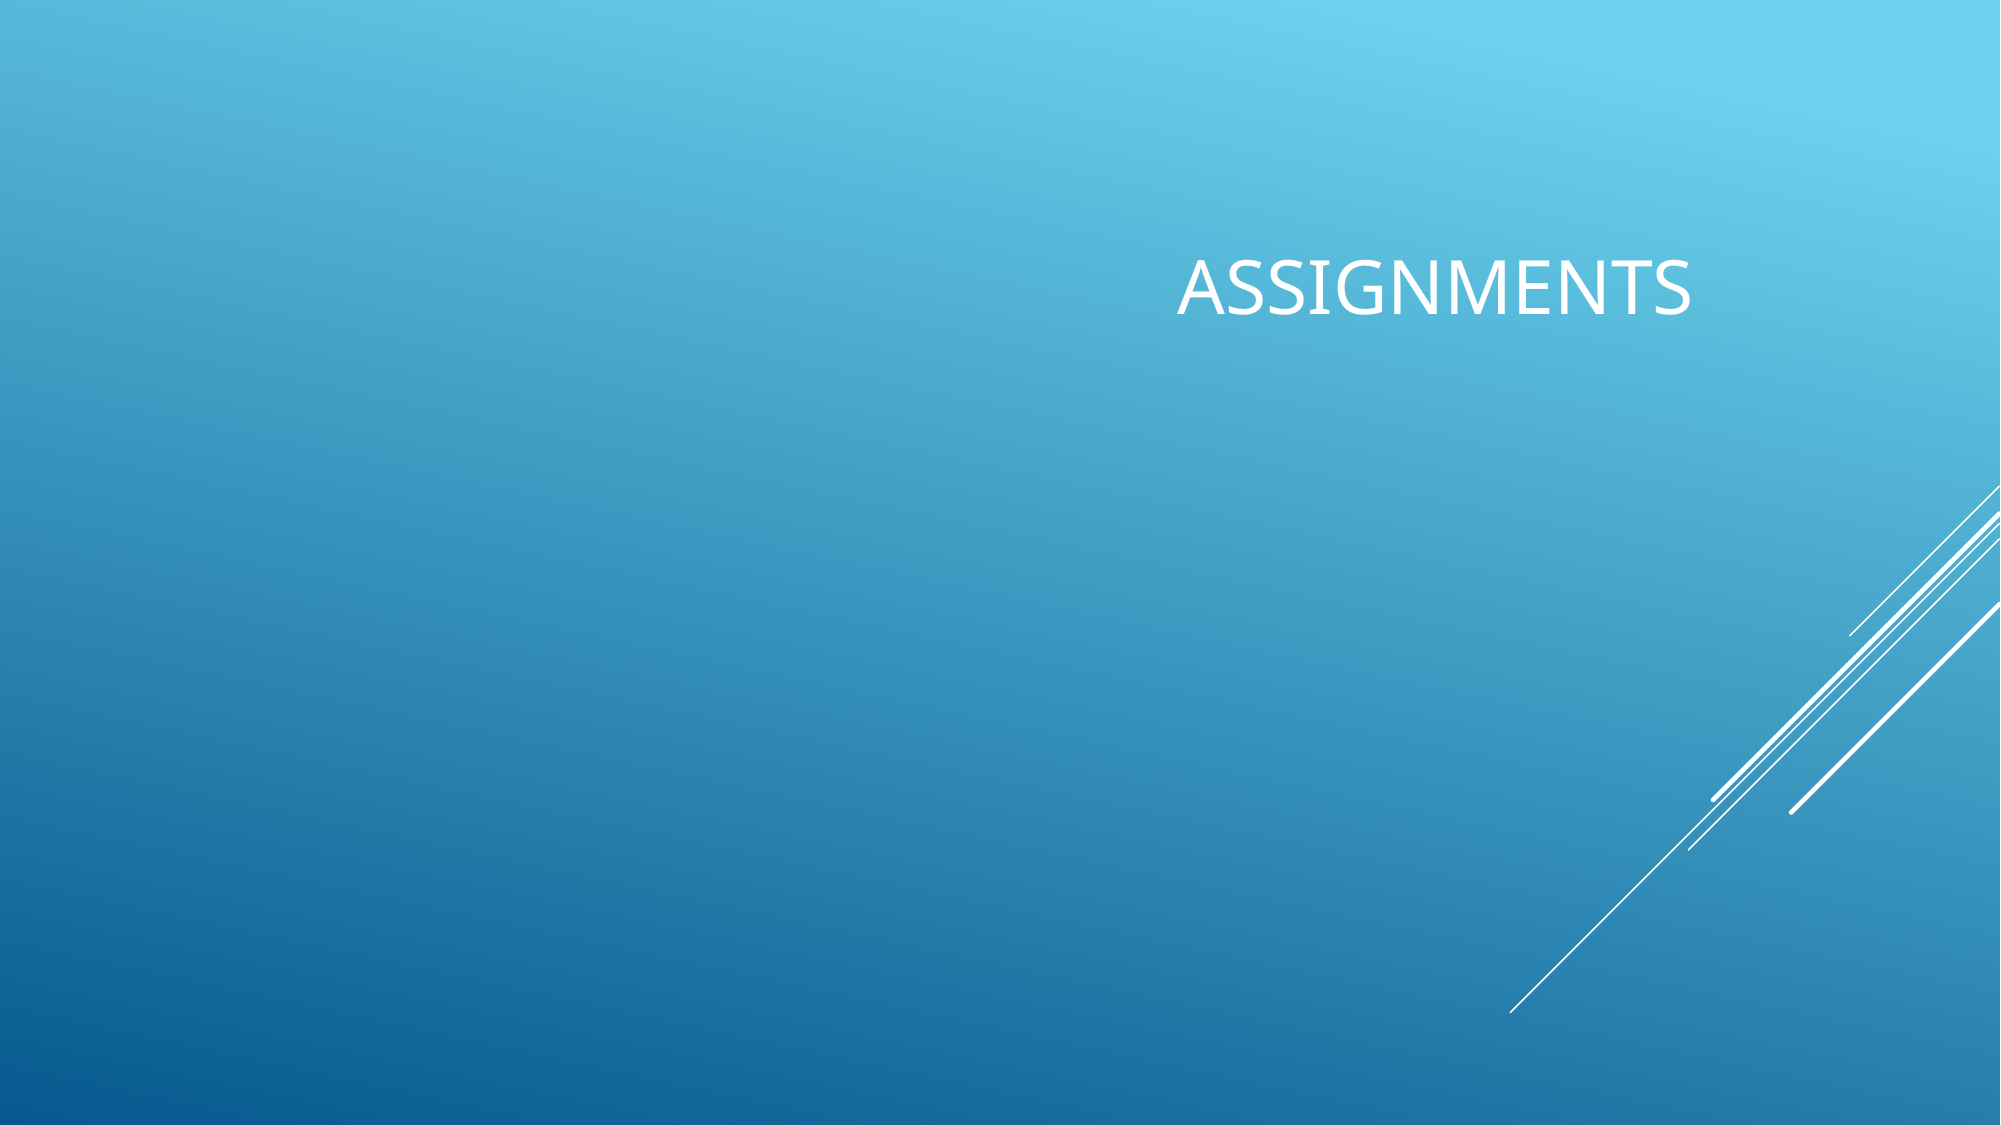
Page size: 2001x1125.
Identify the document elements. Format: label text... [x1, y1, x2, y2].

title Assignments [1162, 112, 1763, 338]
